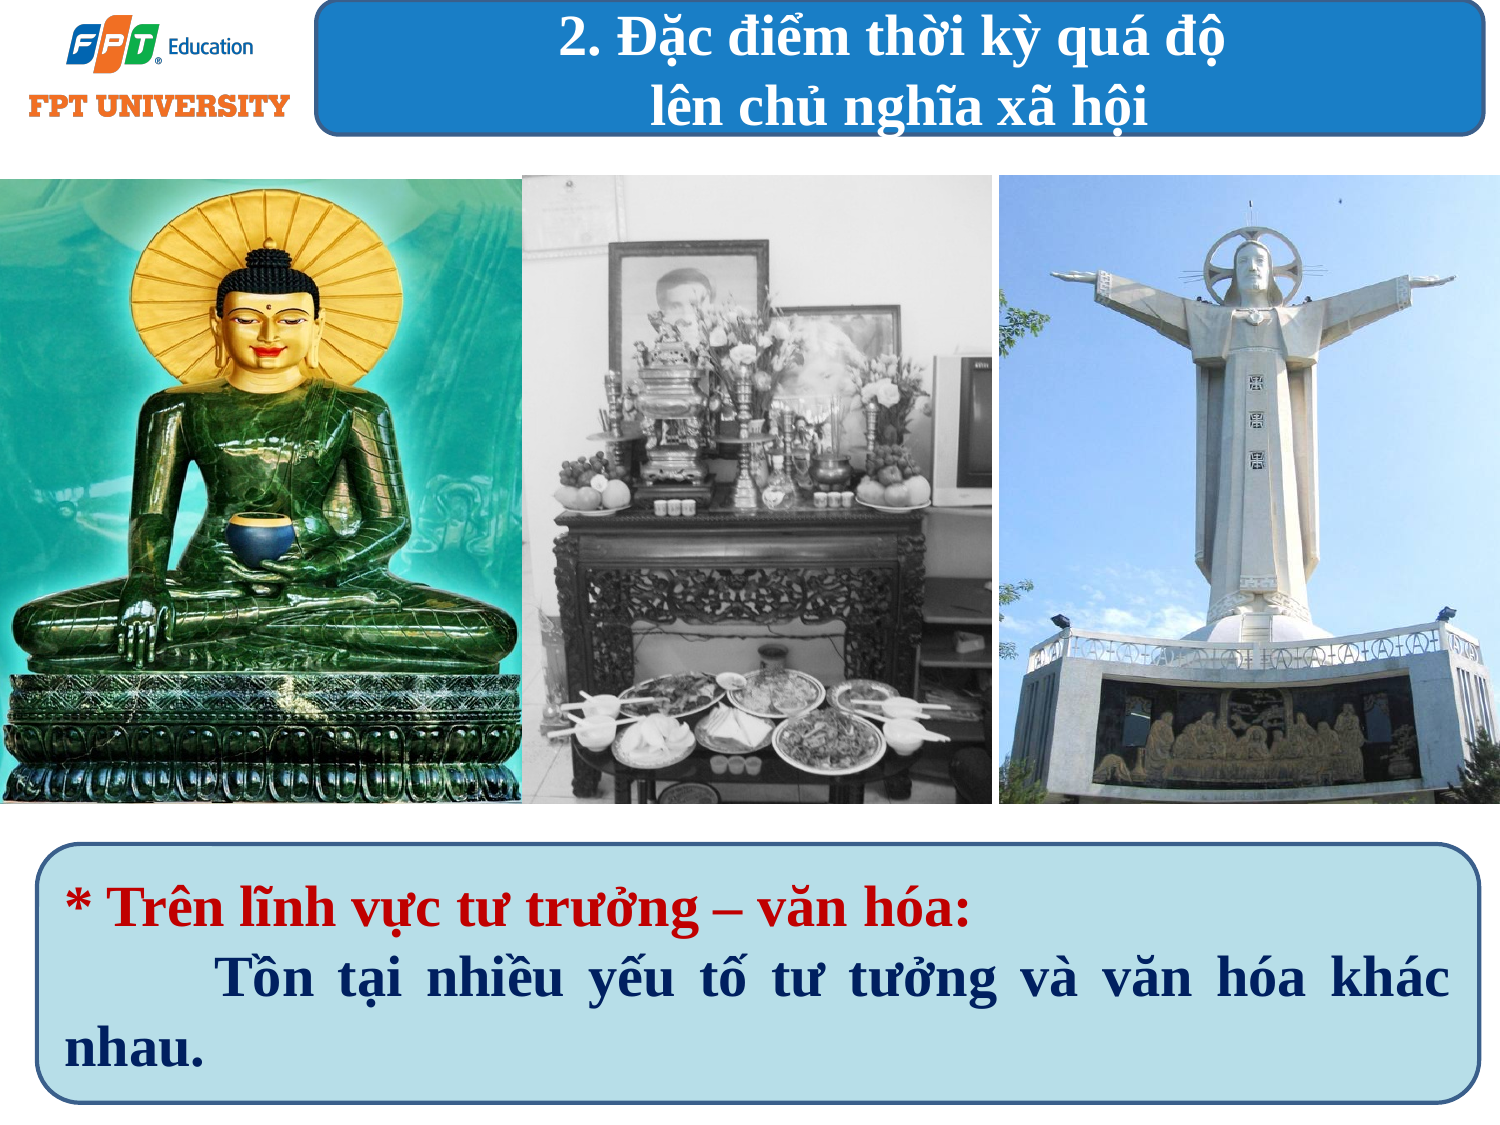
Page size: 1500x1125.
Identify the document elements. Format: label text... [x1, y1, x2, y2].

picture [999, 174, 1500, 804]
picture [29, 15, 290, 117]
picture [0, 174, 992, 804]
text_box 2. Đặc điểm thời kỳ quá độ lên chủ nghĩa xã hội [314, 0, 1486, 137]
text_box * Trên lĩnh vực tư trưởng – văn hóa: Tồn tại nhiều yếu tố tư tưởng và văn hóa khác nhau. [34, 841, 1482, 1105]
